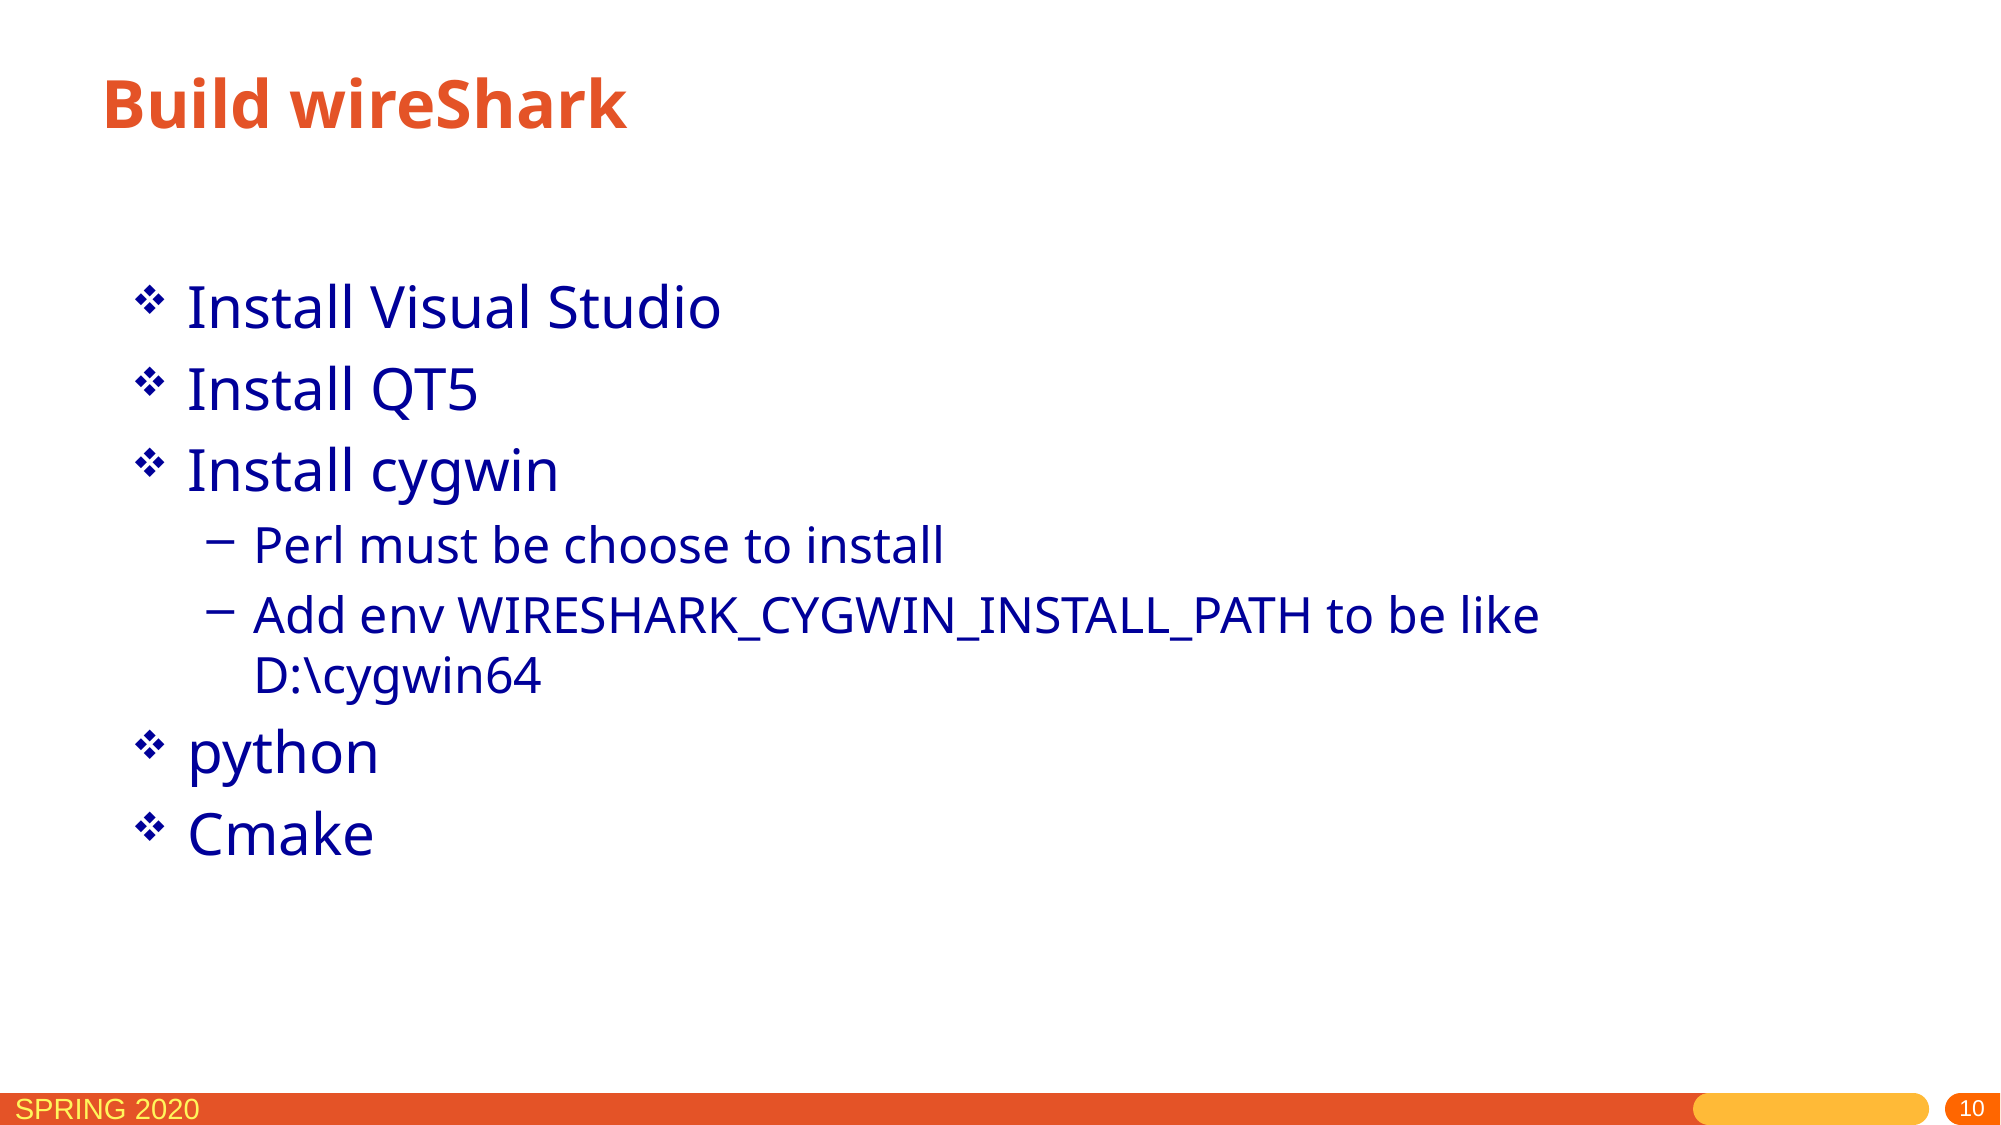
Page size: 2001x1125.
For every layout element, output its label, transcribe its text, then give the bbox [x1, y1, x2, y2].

list Install Visual Studio Install QT5 Install cygwin Perl must be choose to install Add env WIRESHARK_CYGWIN_INSTALL_PATH to be like D:\cygwin64 python Cmake [116, 262, 1638, 1025]
title Build wireShark [86, 42, 1914, 161]
